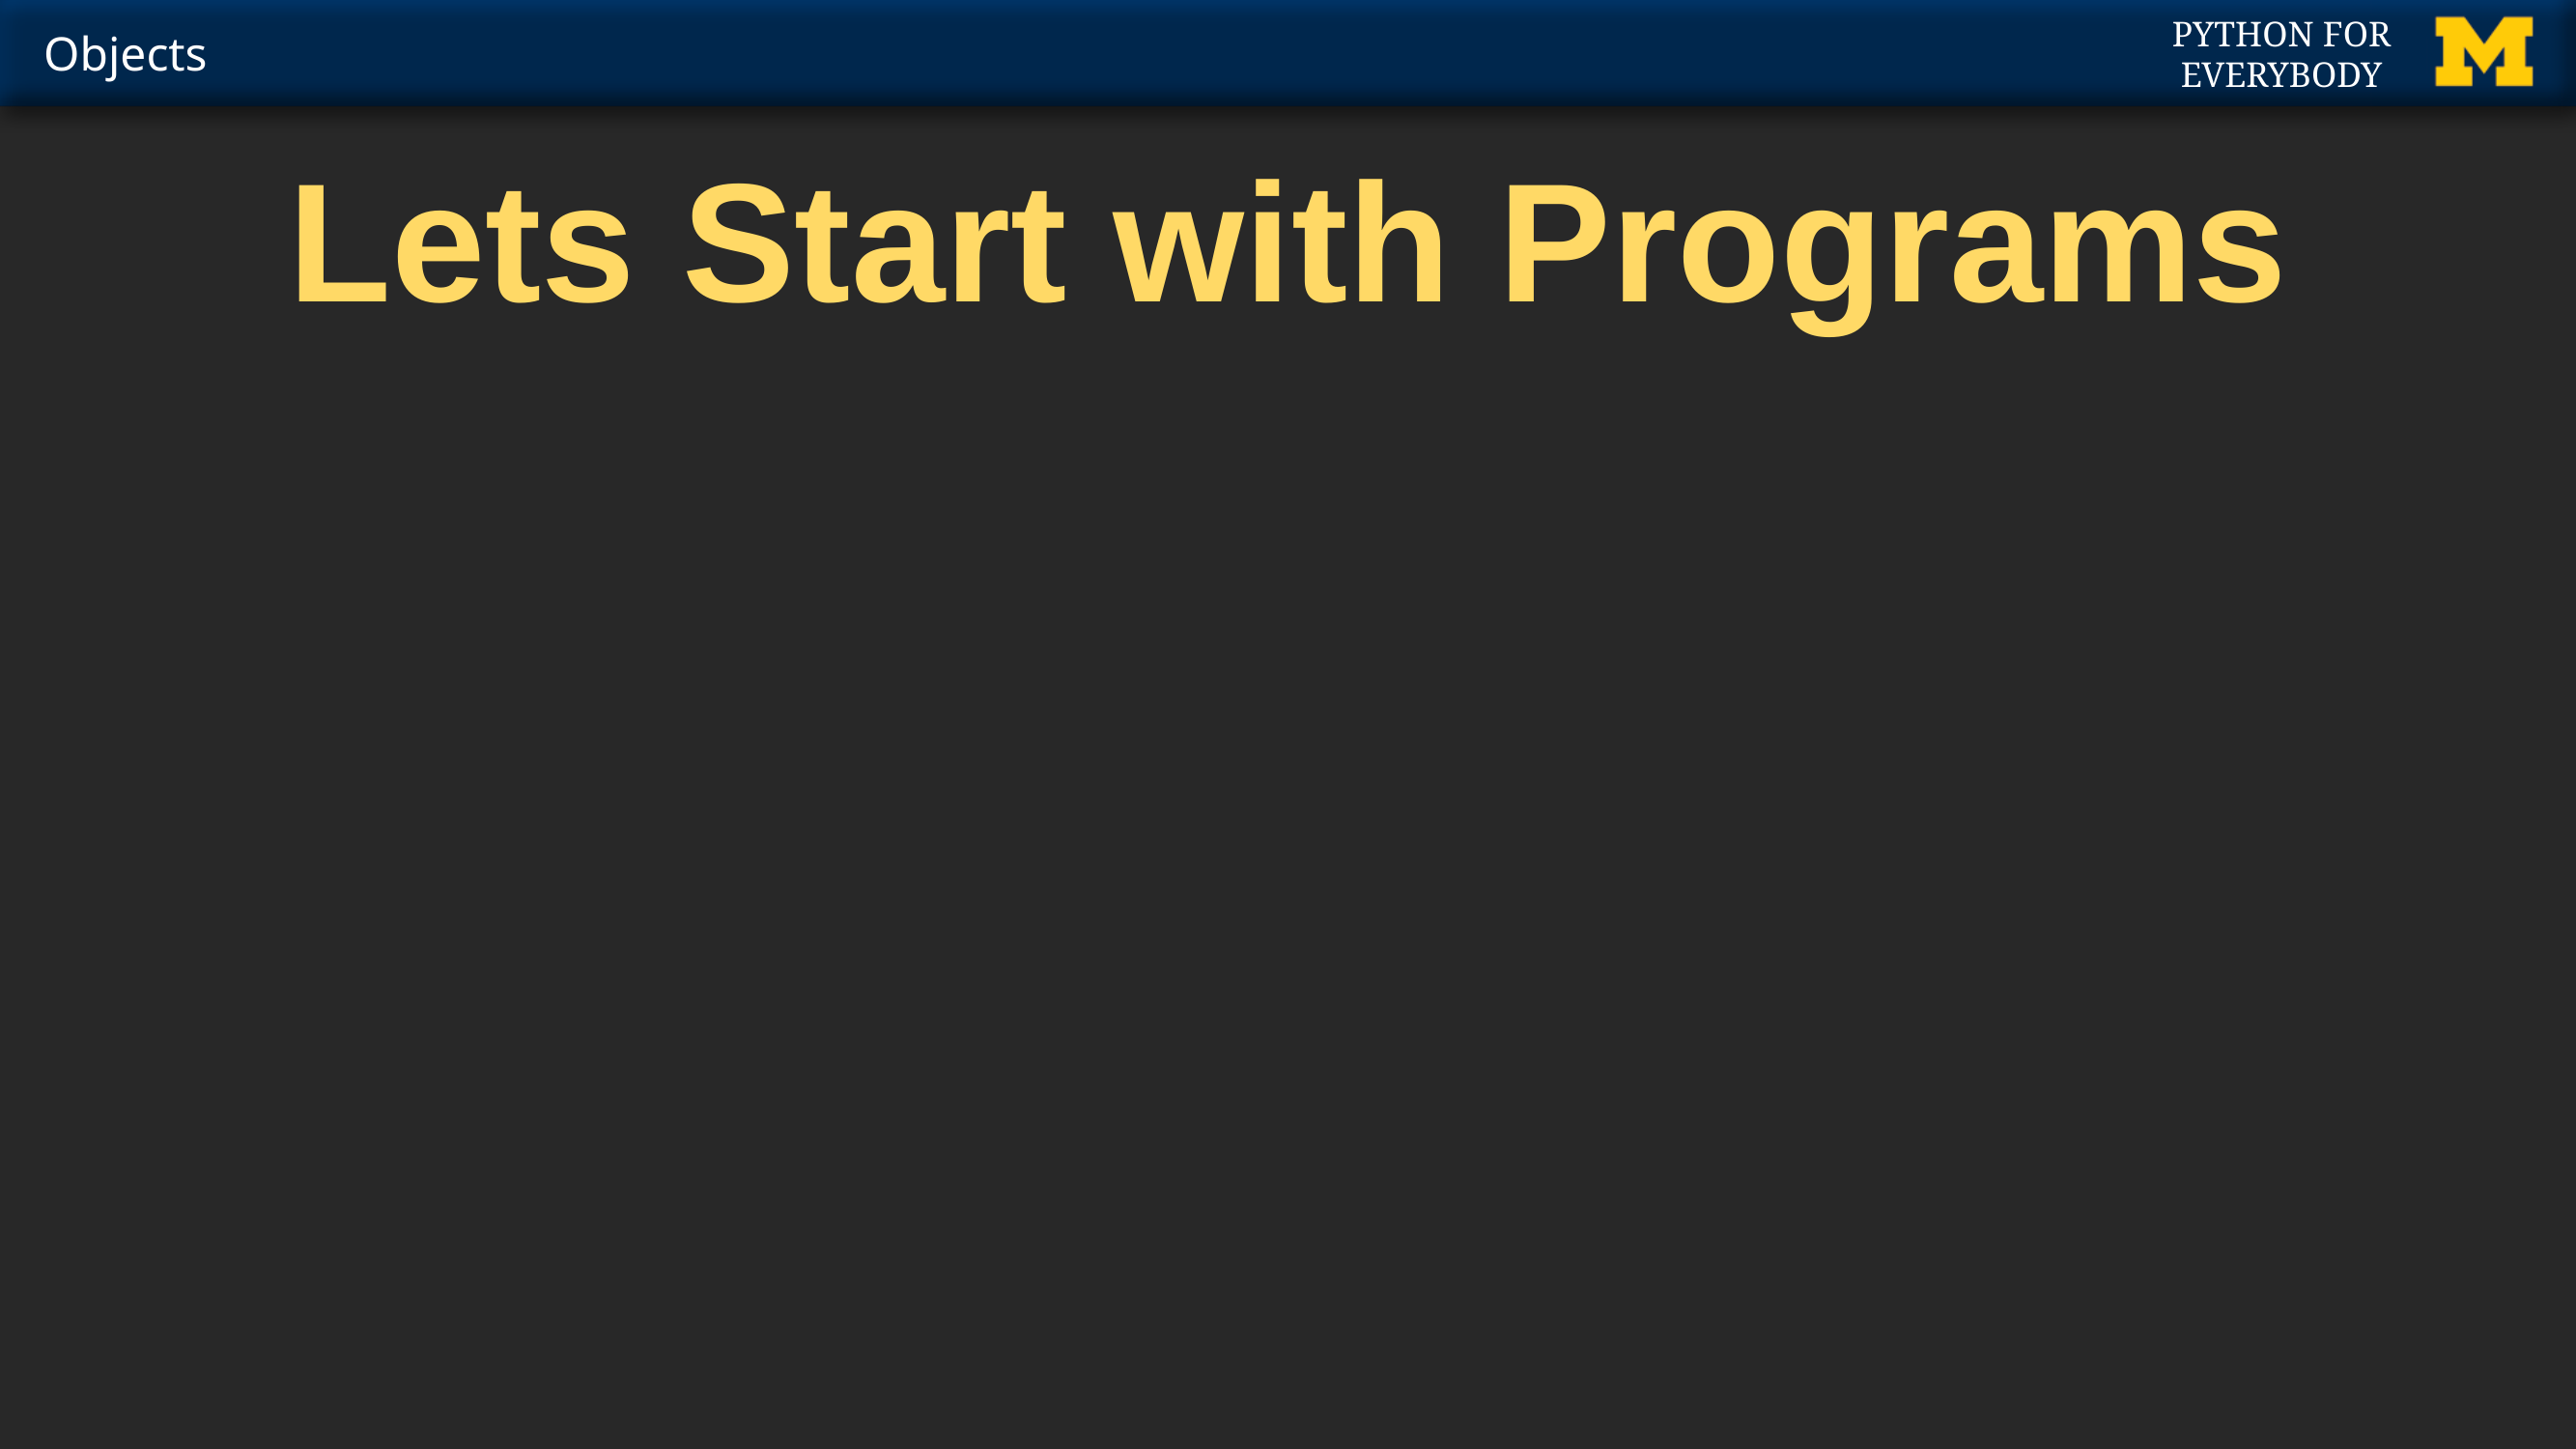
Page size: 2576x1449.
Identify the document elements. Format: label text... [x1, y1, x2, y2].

picture [0, 0, 2576, 1449]
title Lets Start with Programs [99, 143, 2477, 342]
